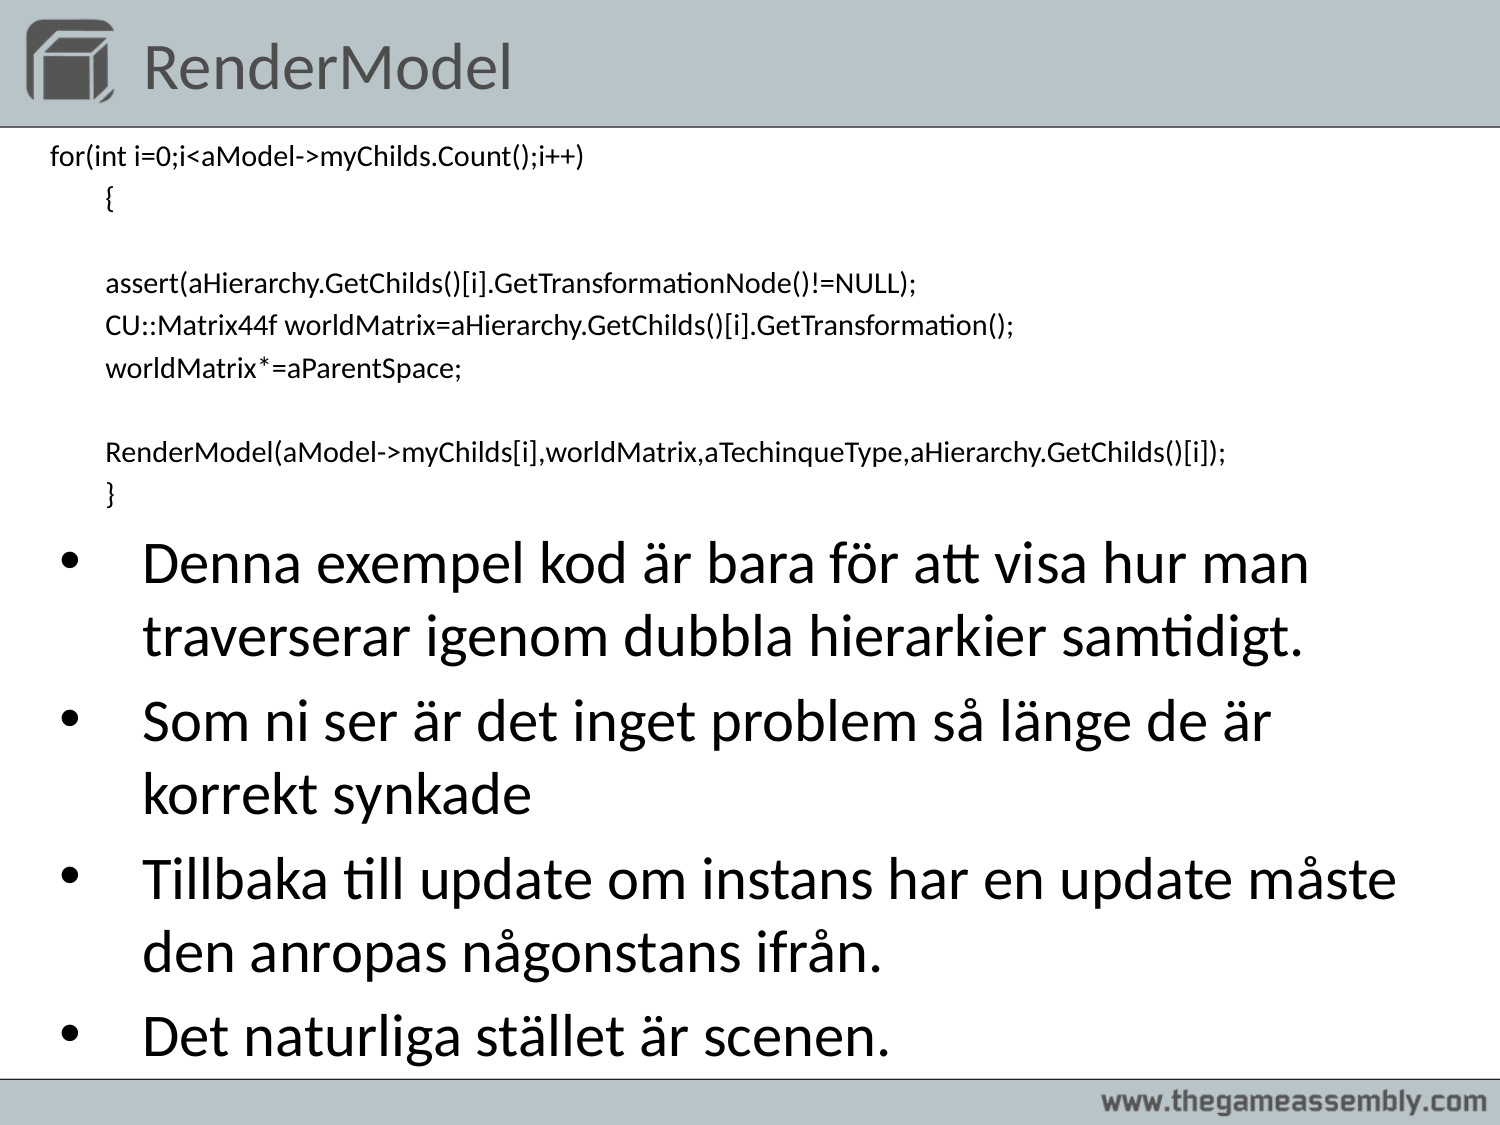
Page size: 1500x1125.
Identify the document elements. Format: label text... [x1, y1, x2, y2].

list for(int i=0;i<aModel->myChilds.Count();i++) { assert(aHierarchy.GetChilds()[i].GetTransformationNode()!=NULL); CU::Matrix44f worldMatrix=aHierarchy.GetChilds()[i].GetTransformation(); worldMatrix*=aParentSpace; RenderModel(aModel->myChilds[i],worldMatrix,aTechinqueType,aHierarchy.GetChilds()[i]); } Denna exempel kod är bara för att visa hur man traverserar igenom dubbla hierarkier samtidigt. Som ni ser är det inget problem så länge de är korrekt synkade Tillbaka till update om instans har en update måste den anropas någonstans ifrån. Det naturliga stället är scenen. [35, 128, 1465, 1079]
title RenderModel [128, 0, 1500, 126]
picture [0, 0, 1500, 1125]
